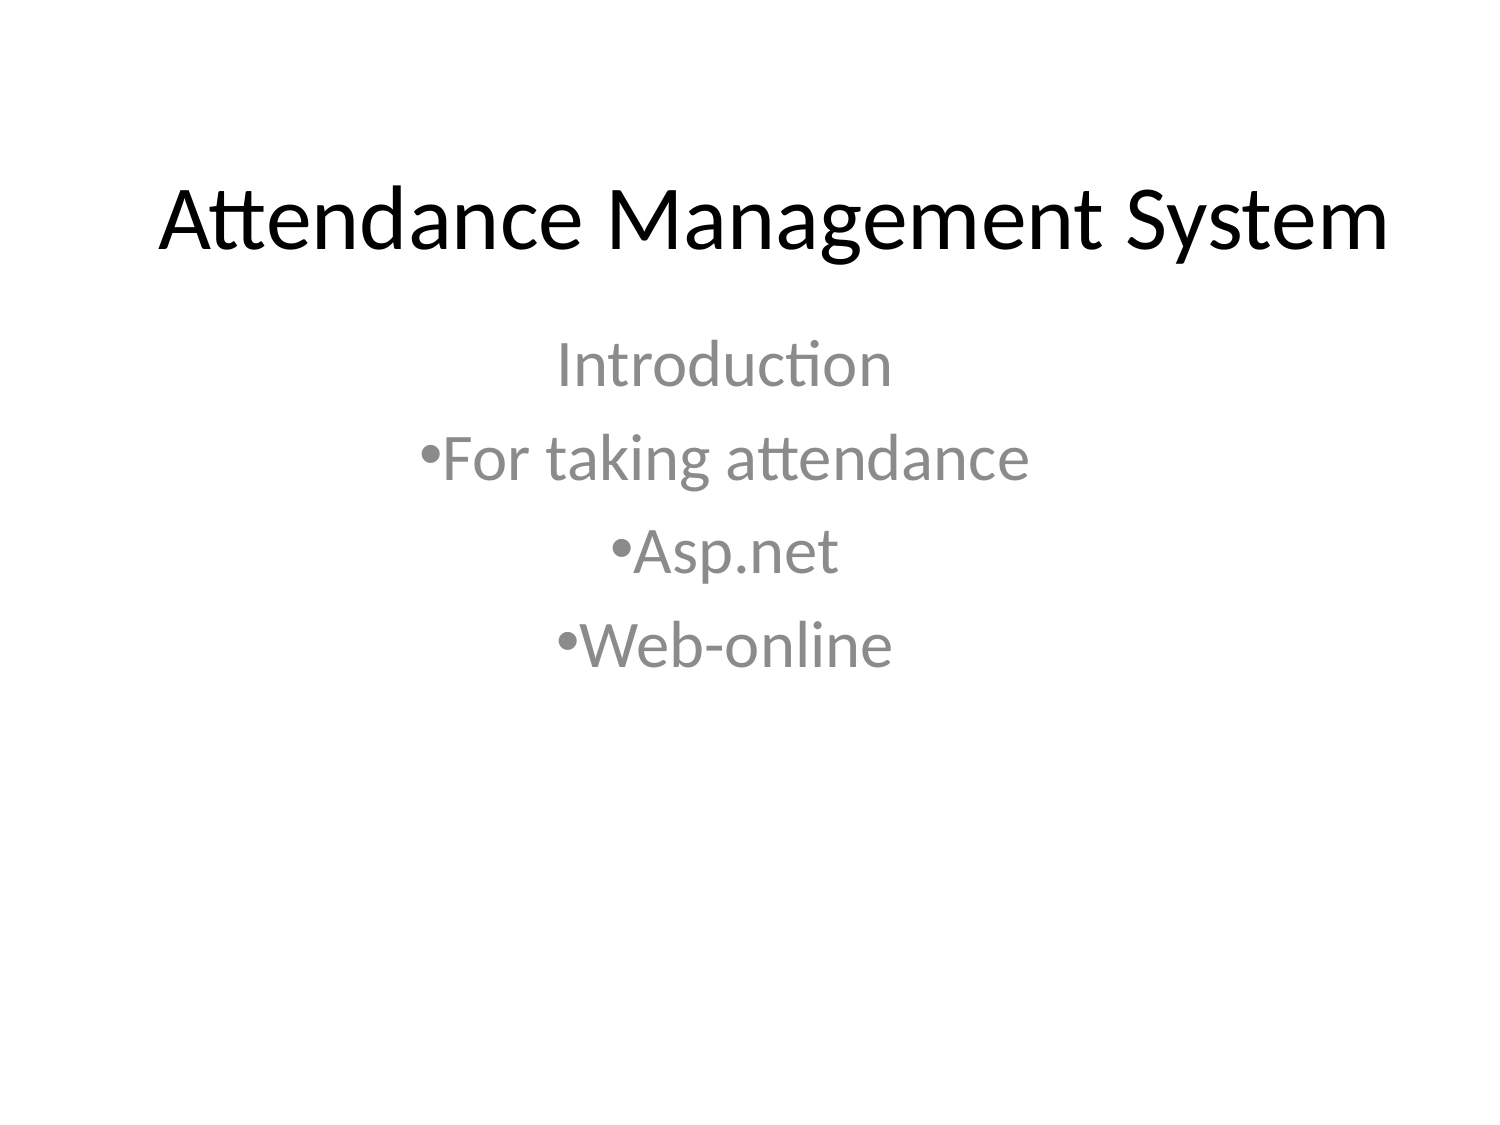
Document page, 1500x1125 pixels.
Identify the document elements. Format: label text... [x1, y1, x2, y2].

subtitle Introduction For taking attendance Asp.net Web-online [200, 312, 1250, 1038]
title Attendance Management System [125, 112, 1425, 313]
